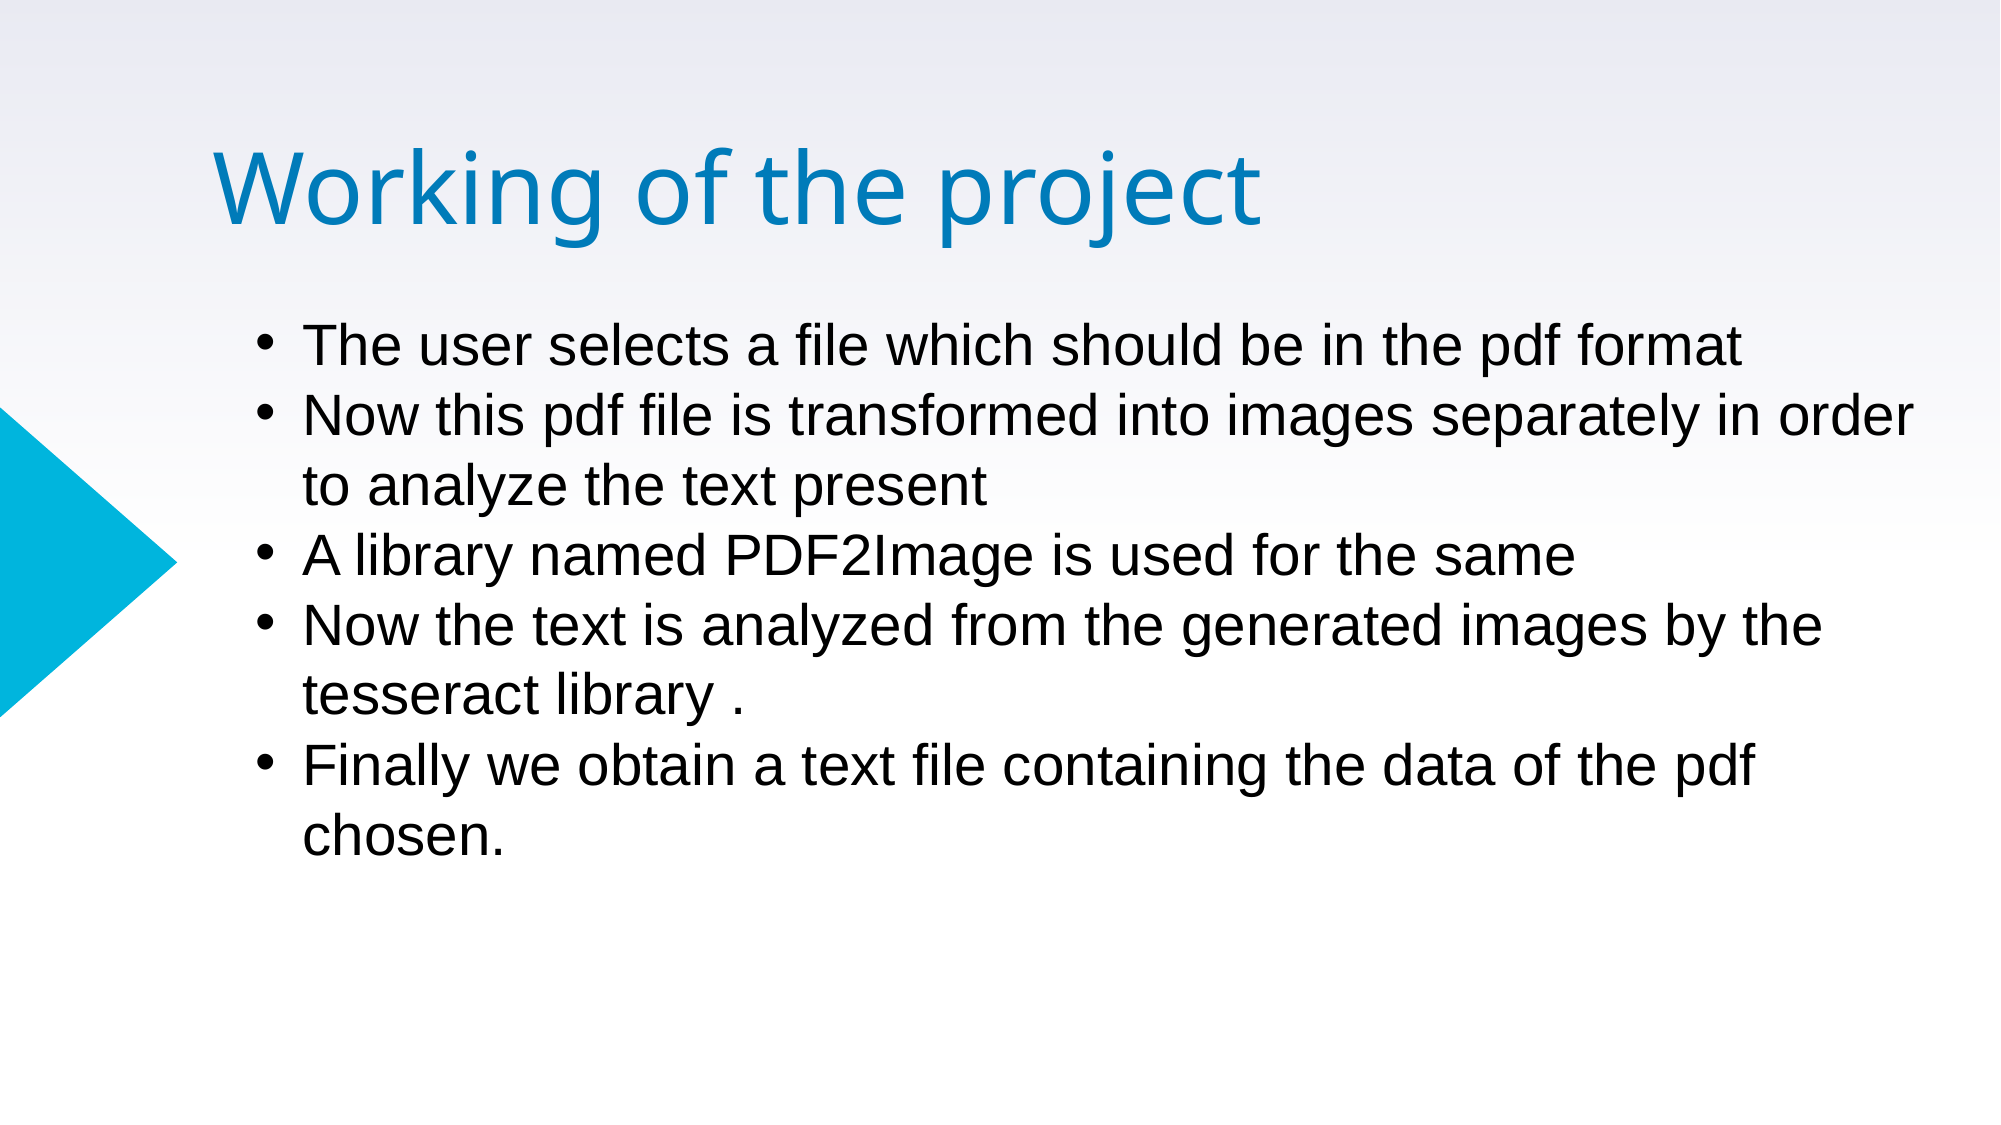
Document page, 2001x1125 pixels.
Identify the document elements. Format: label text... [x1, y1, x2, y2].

text_box The user selects a file which should be in the pdf format Now this pdf file is transformed into images separately in order to analyze the text present A library named PDF2Image is used for the same Now the text is analyzed from the generated images by the tesseract library . Finally we obtain a text file containing the data of the pdf chosen. [240, 299, 1951, 944]
title Working of the project [212, 148, 1299, 235]
